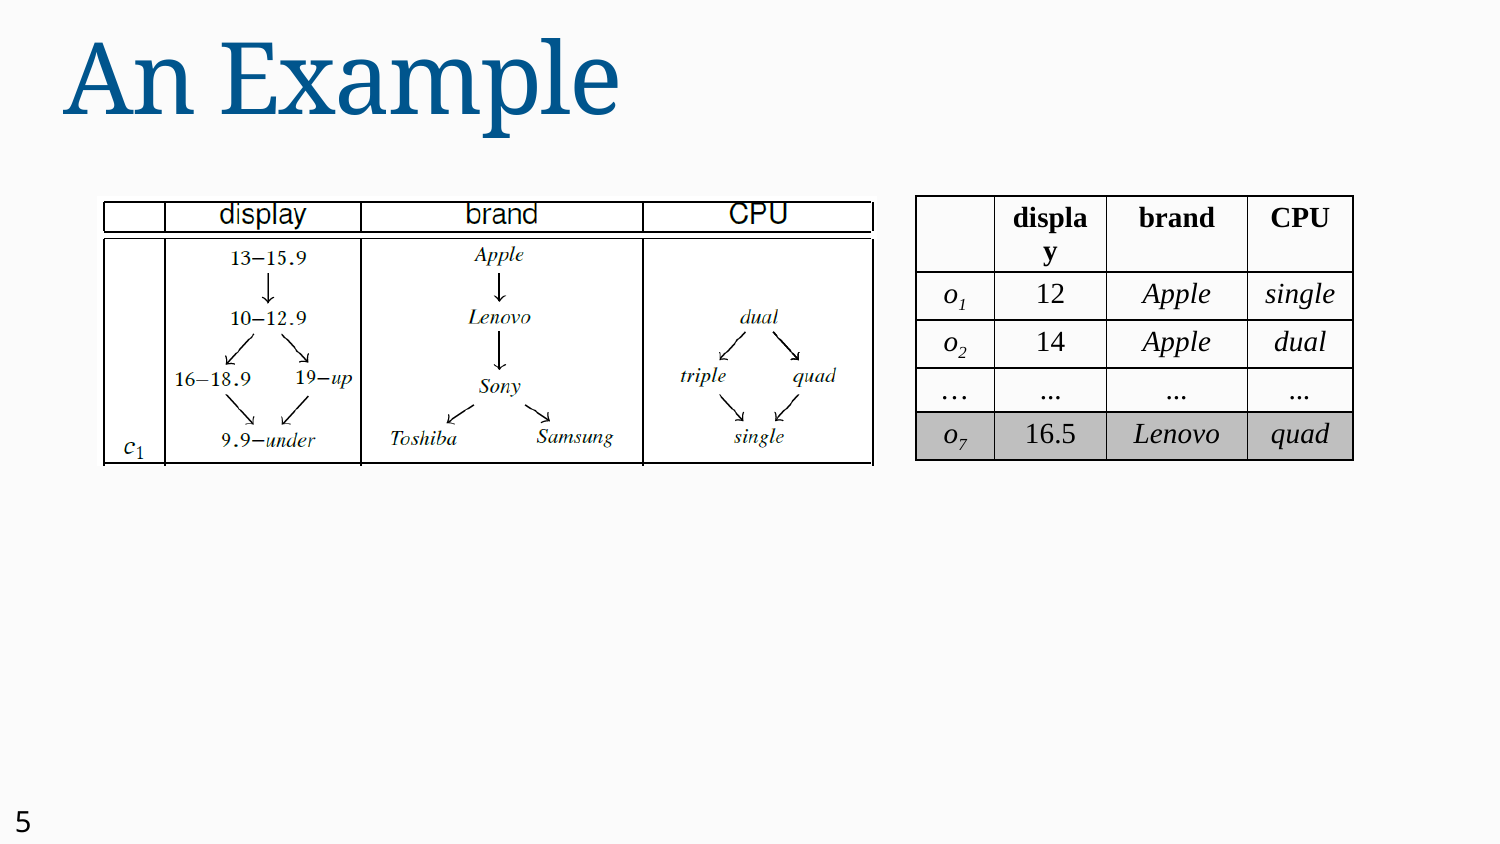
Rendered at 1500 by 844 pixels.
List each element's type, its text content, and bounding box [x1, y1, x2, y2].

table_cell quad [1248, 413, 1352, 459]
table_cell single [1248, 273, 1352, 319]
table_header display [995, 197, 1106, 271]
picture [97, 195, 877, 466]
table_cell 16.5 [995, 413, 1106, 459]
table_cell ... [995, 369, 1106, 411]
table_cell 14 [995, 321, 1106, 367]
table_cell o2 [917, 321, 994, 367]
table_cell Apple [1107, 321, 1247, 367]
table_cell 12 [995, 273, 1106, 319]
table_header CPU [1248, 197, 1352, 271]
table_cell ... [1107, 369, 1247, 411]
table_cell o7 [917, 413, 994, 459]
table_cell dual [1248, 321, 1352, 367]
table_header brand [1107, 197, 1247, 271]
table_cell Apple [1107, 273, 1247, 319]
text_box 5 [0, 796, 350, 842]
table_cell o1 [917, 273, 994, 319]
table_header [917, 197, 994, 271]
table_cell ... [1248, 369, 1352, 411]
table_cell … [917, 369, 994, 411]
title An Example [63, 28, 1436, 139]
table_cell Lenovo [1107, 413, 1247, 459]
